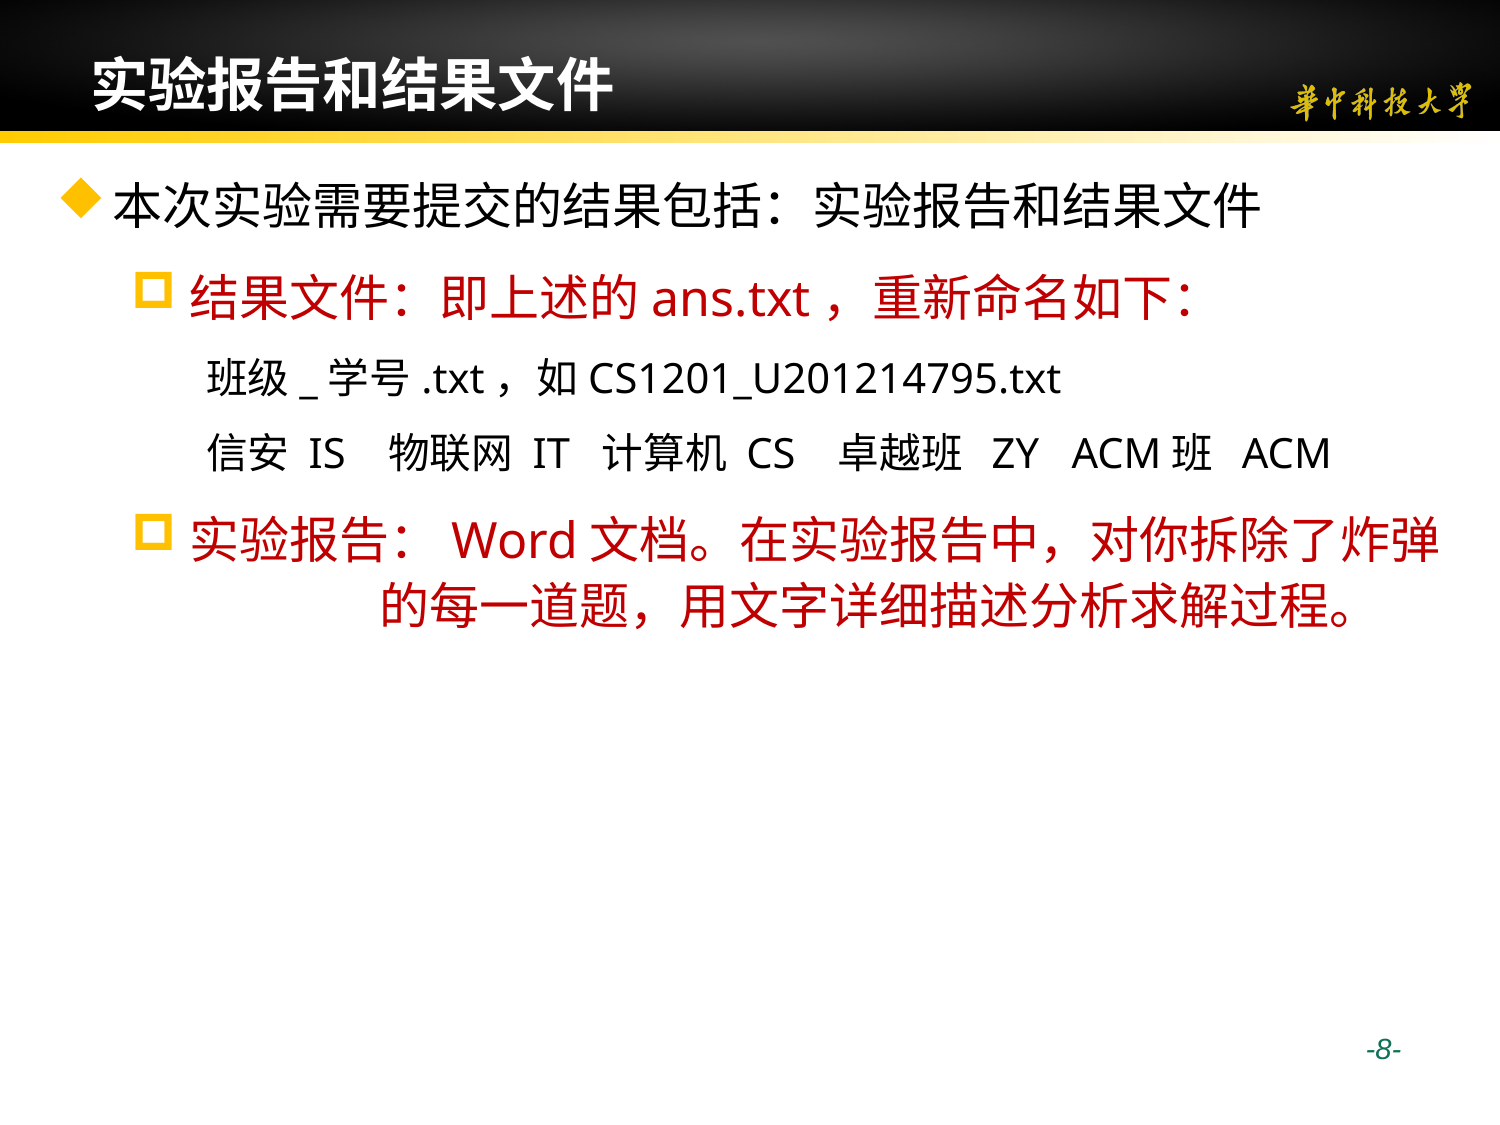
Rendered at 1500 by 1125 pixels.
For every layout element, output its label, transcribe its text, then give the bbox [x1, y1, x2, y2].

list 本次实验需要提交的结果包括：实验报告和结果文件 结果文件：即上述的ans.txt，重新命名如下： 班级_学号.txt，如CS1201_U201214795.txt 信安 IS 物联网 IT 计算机 CS 卓越班 ZY ACM班 ACM 实验报告：Word文档。在实验报告中，对你拆除了炸弹 的每一道题，用文字详细描述分析求解过程。 [41, 160, 1459, 1024]
picture [0, 0, 1500, 131]
title 实验报告和结果文件 [74, 34, 1426, 131]
slide_number -8- [1257, 1023, 1425, 1102]
